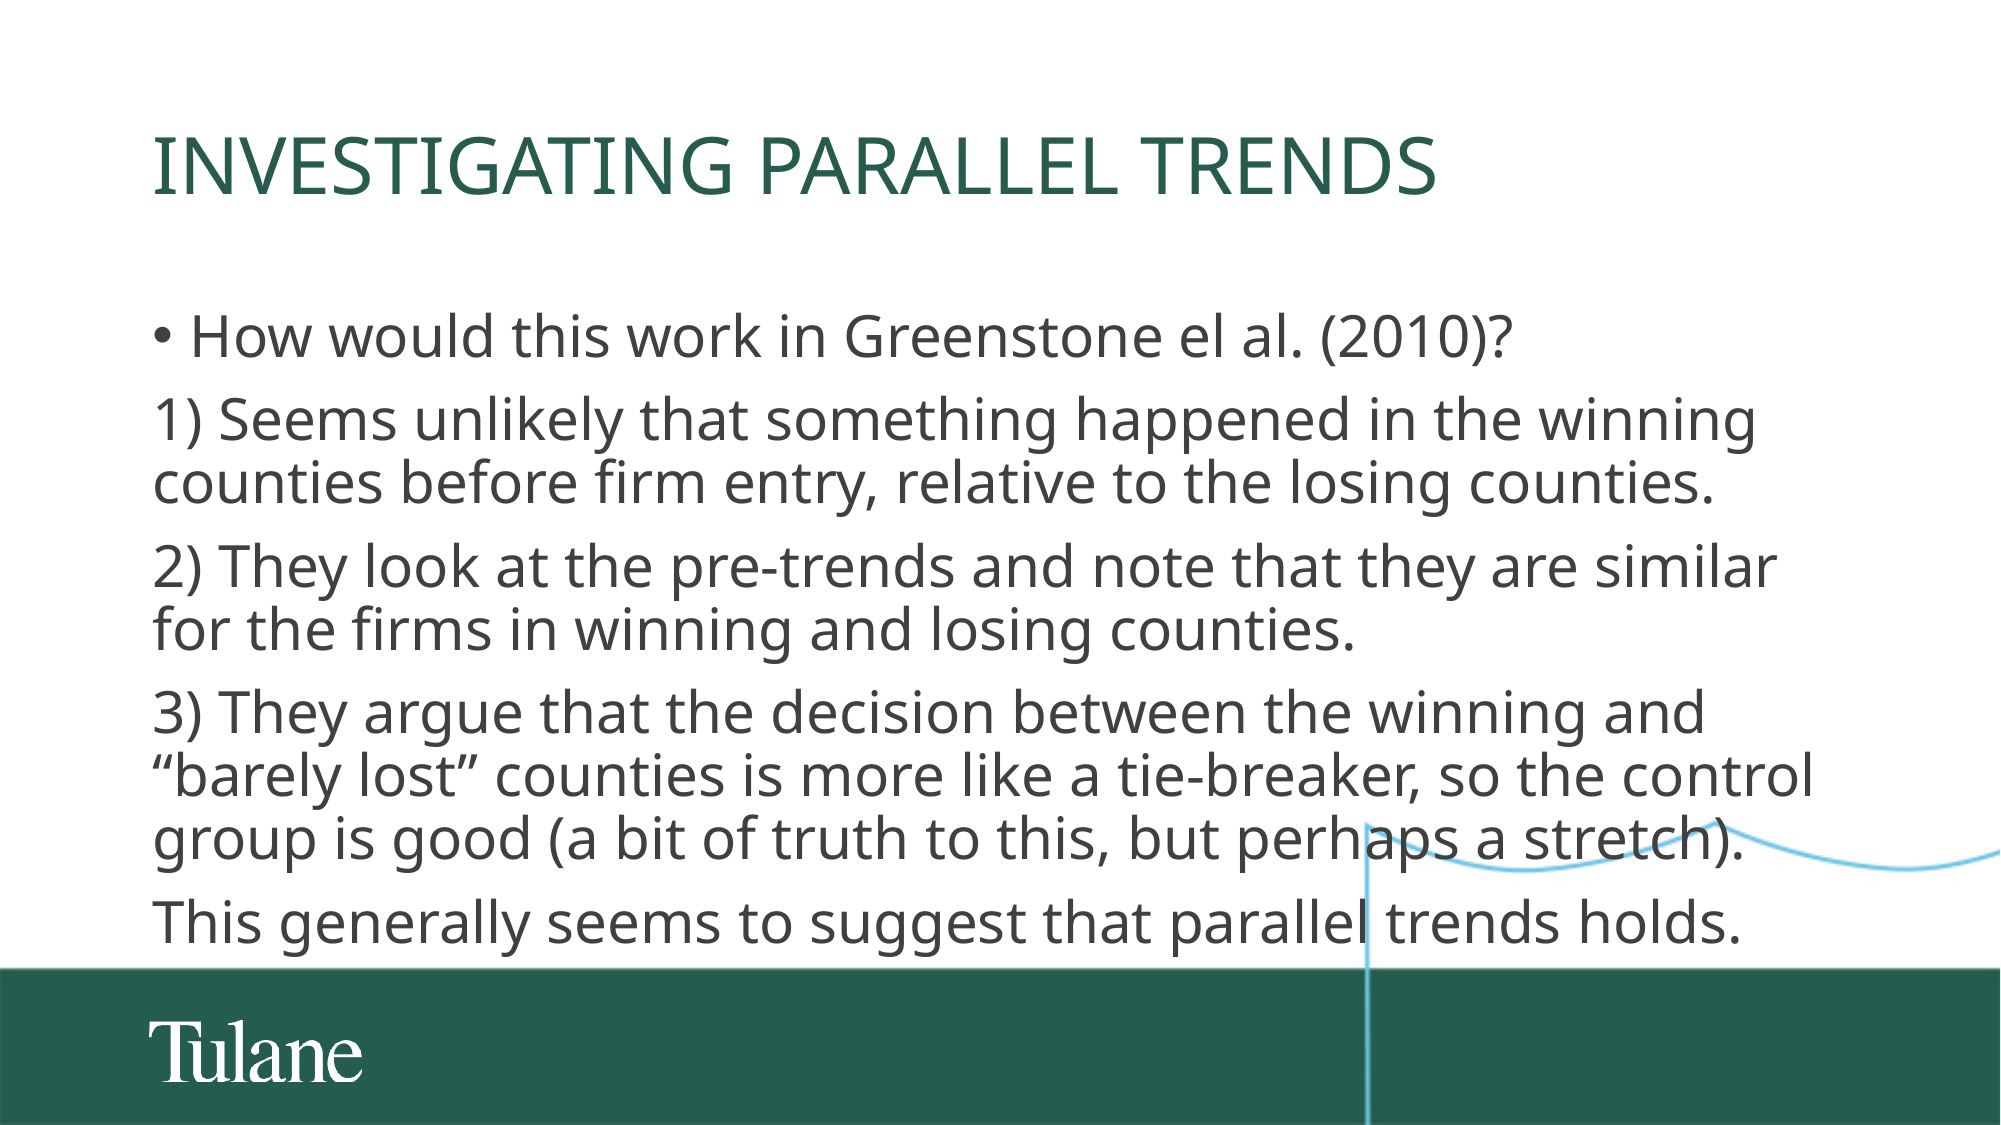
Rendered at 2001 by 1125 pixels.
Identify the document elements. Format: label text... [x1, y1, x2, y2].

picture [0, 0, 2001, 1125]
list How would this work in Greenstone el al. (2010)? 1) Seems unlikely that something happened in the winning counties before firm entry, relative to the losing counties. 2) They look at the pre-trends and note that they are similar for the firms in winning and losing counties. 3) They argue that the decision between the winning and “barely lost” counties is more like a tie-breaker, so the control group is good (a bit of truth to this, but perhaps a stretch). This generally seems to suggest that parallel trends holds. [137, 299, 1863, 1014]
title Investigating Parallel Trends [137, 59, 1863, 278]
